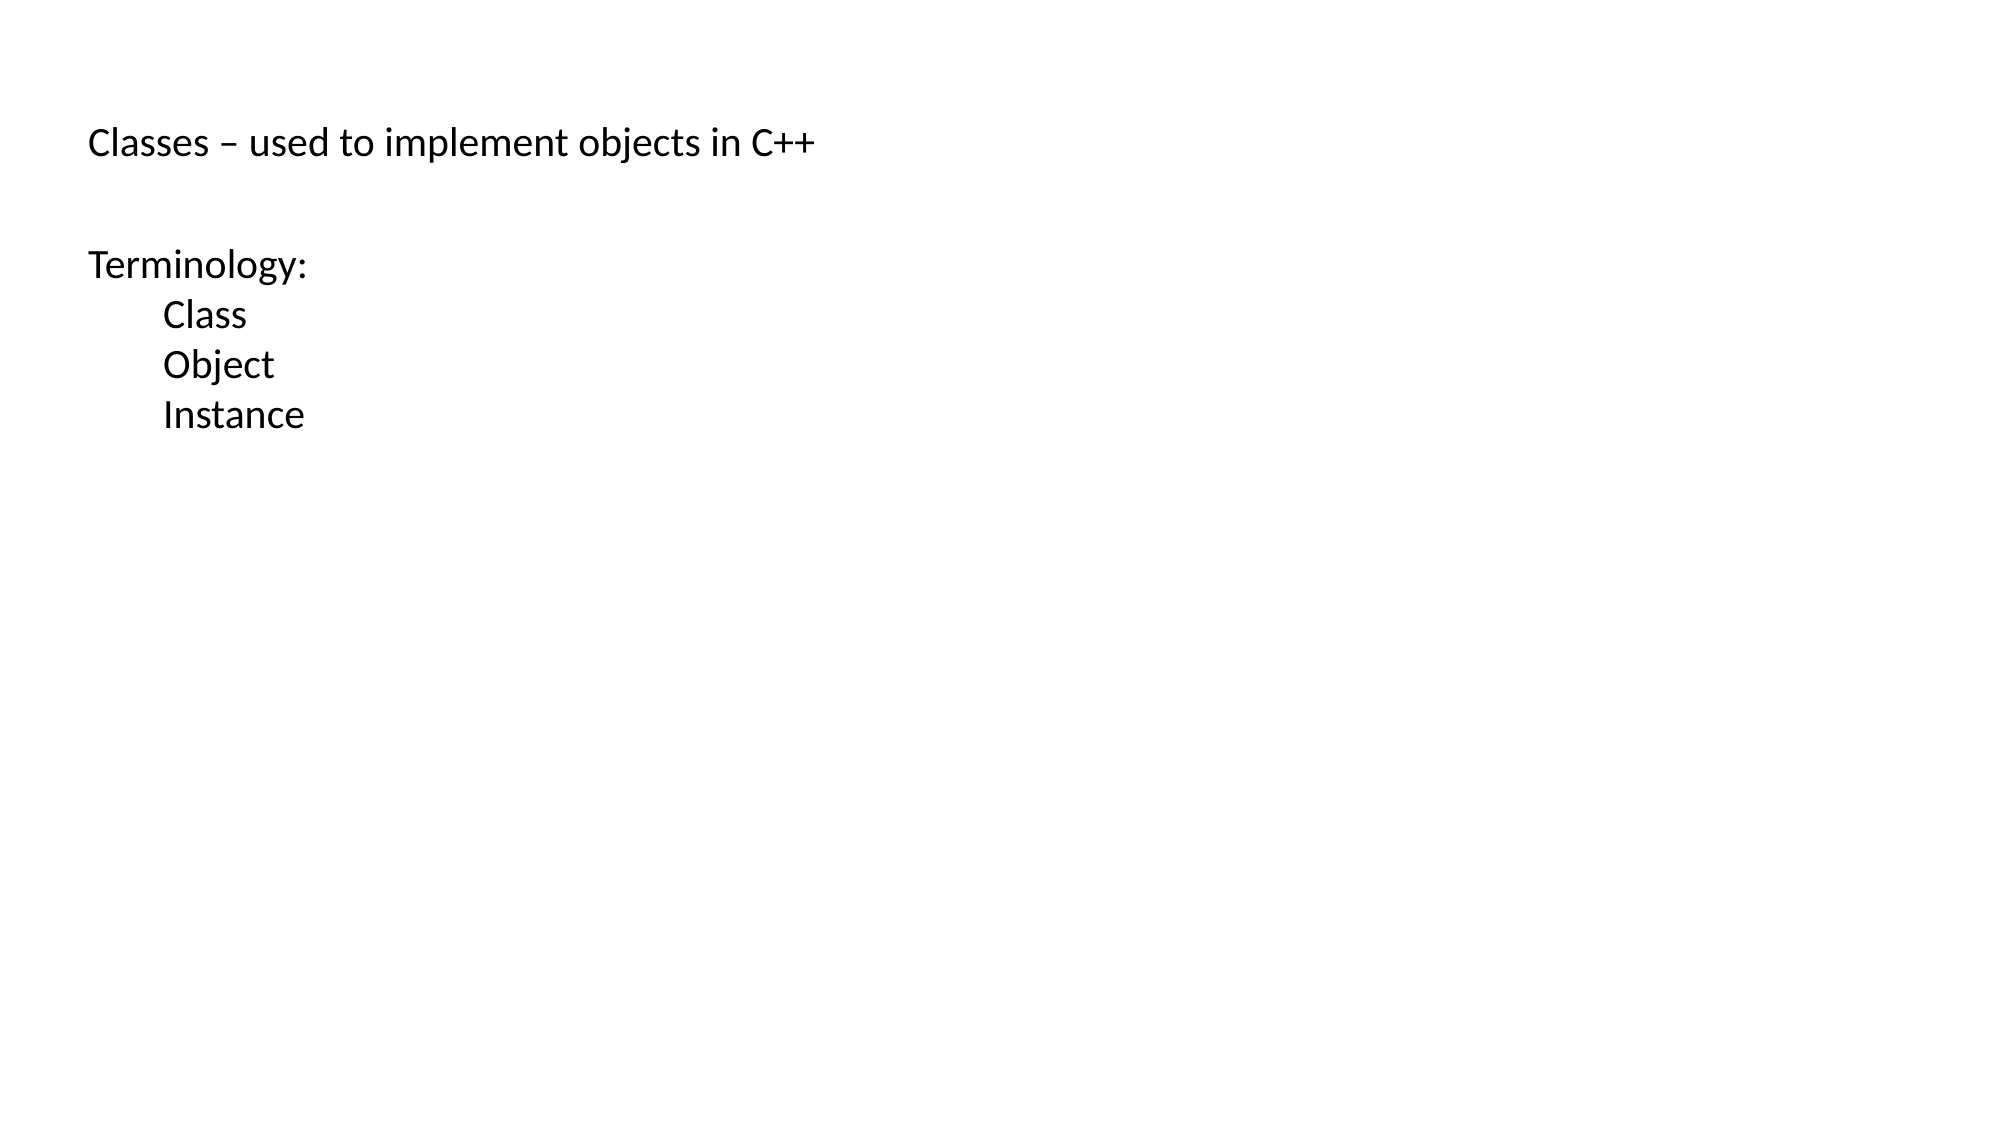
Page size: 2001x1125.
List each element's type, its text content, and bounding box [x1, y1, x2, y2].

text_box Classes – used to implement objects in C++ [73, 107, 1944, 173]
text_box Terminology: Class Object Instance [73, 229, 1944, 495]
